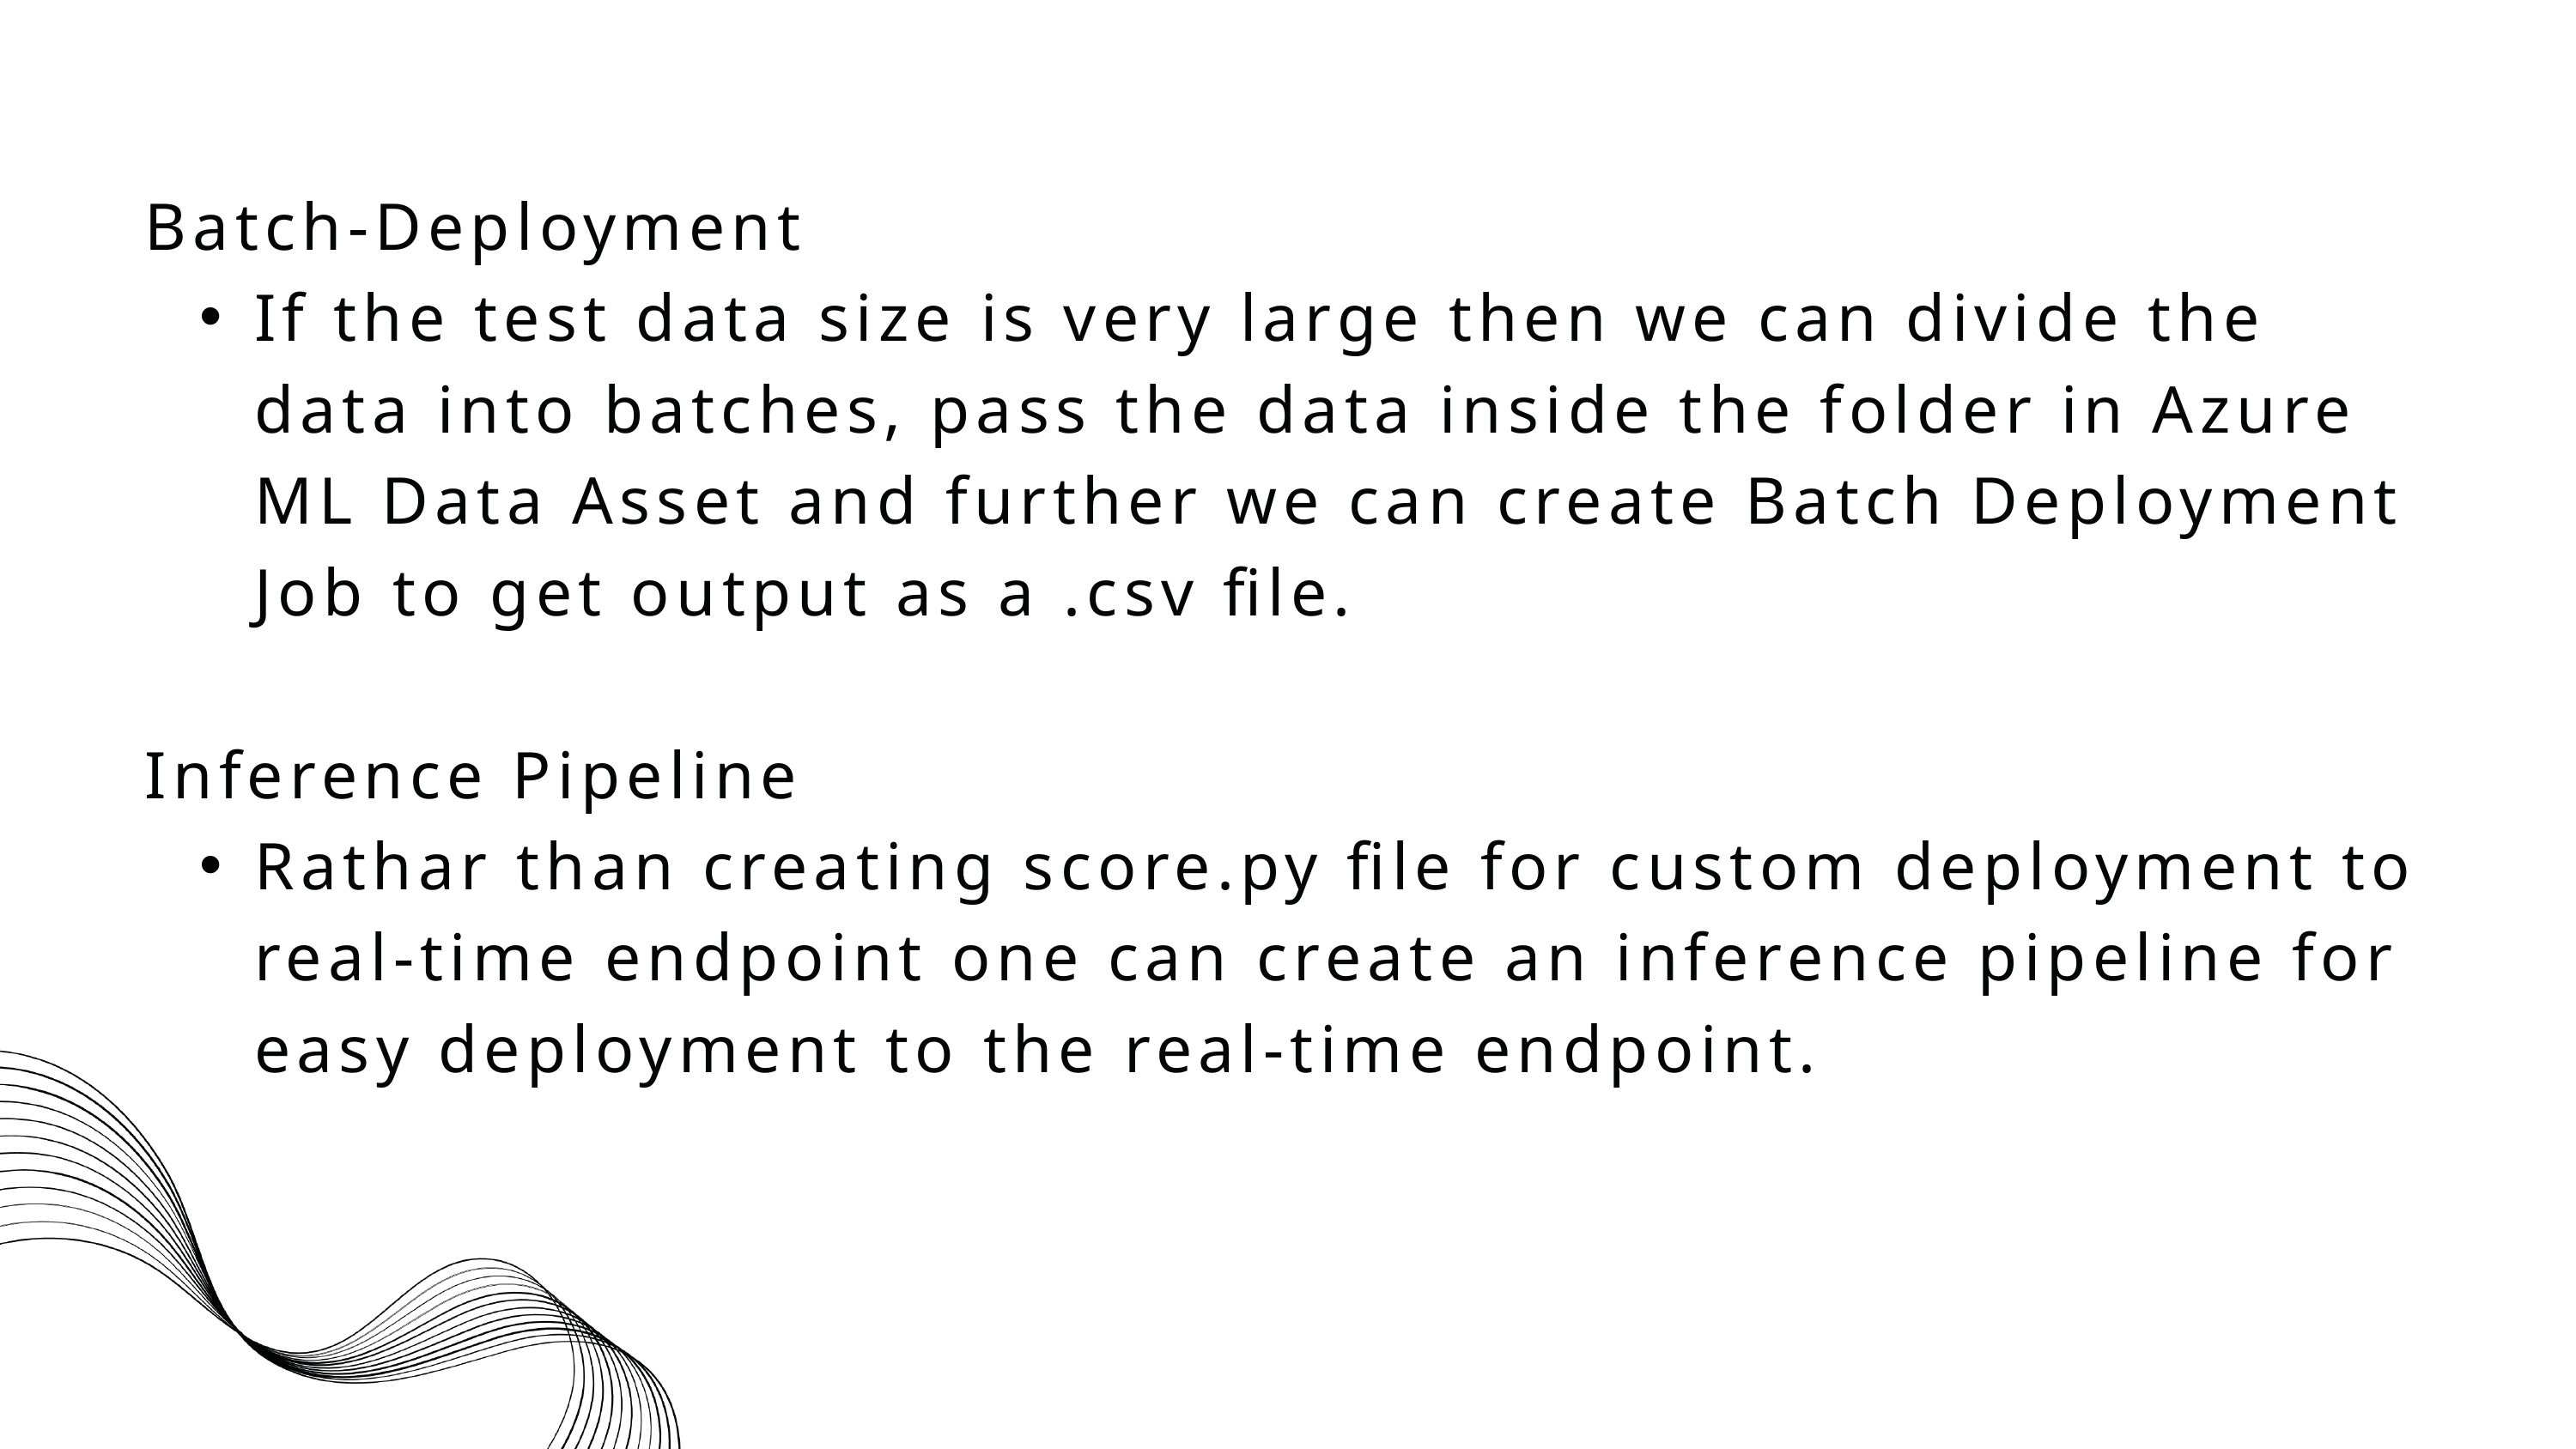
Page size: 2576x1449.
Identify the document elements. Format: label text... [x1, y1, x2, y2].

text_box [0, 1034, 682, 1449]
text_box Batch-Deployment If the test data size is very large then we can divide the data into batches, pass the data inside the folder in Azure ML Data Asset and further we can create Batch Deployment Job to get output as a .csv file. Inference Pipeline Rathar than creating score.py file for custom deployment to real-time endpoint one can create an inference pipeline for easy deployment to the real-time endpoint. [144, 172, 2432, 1086]
